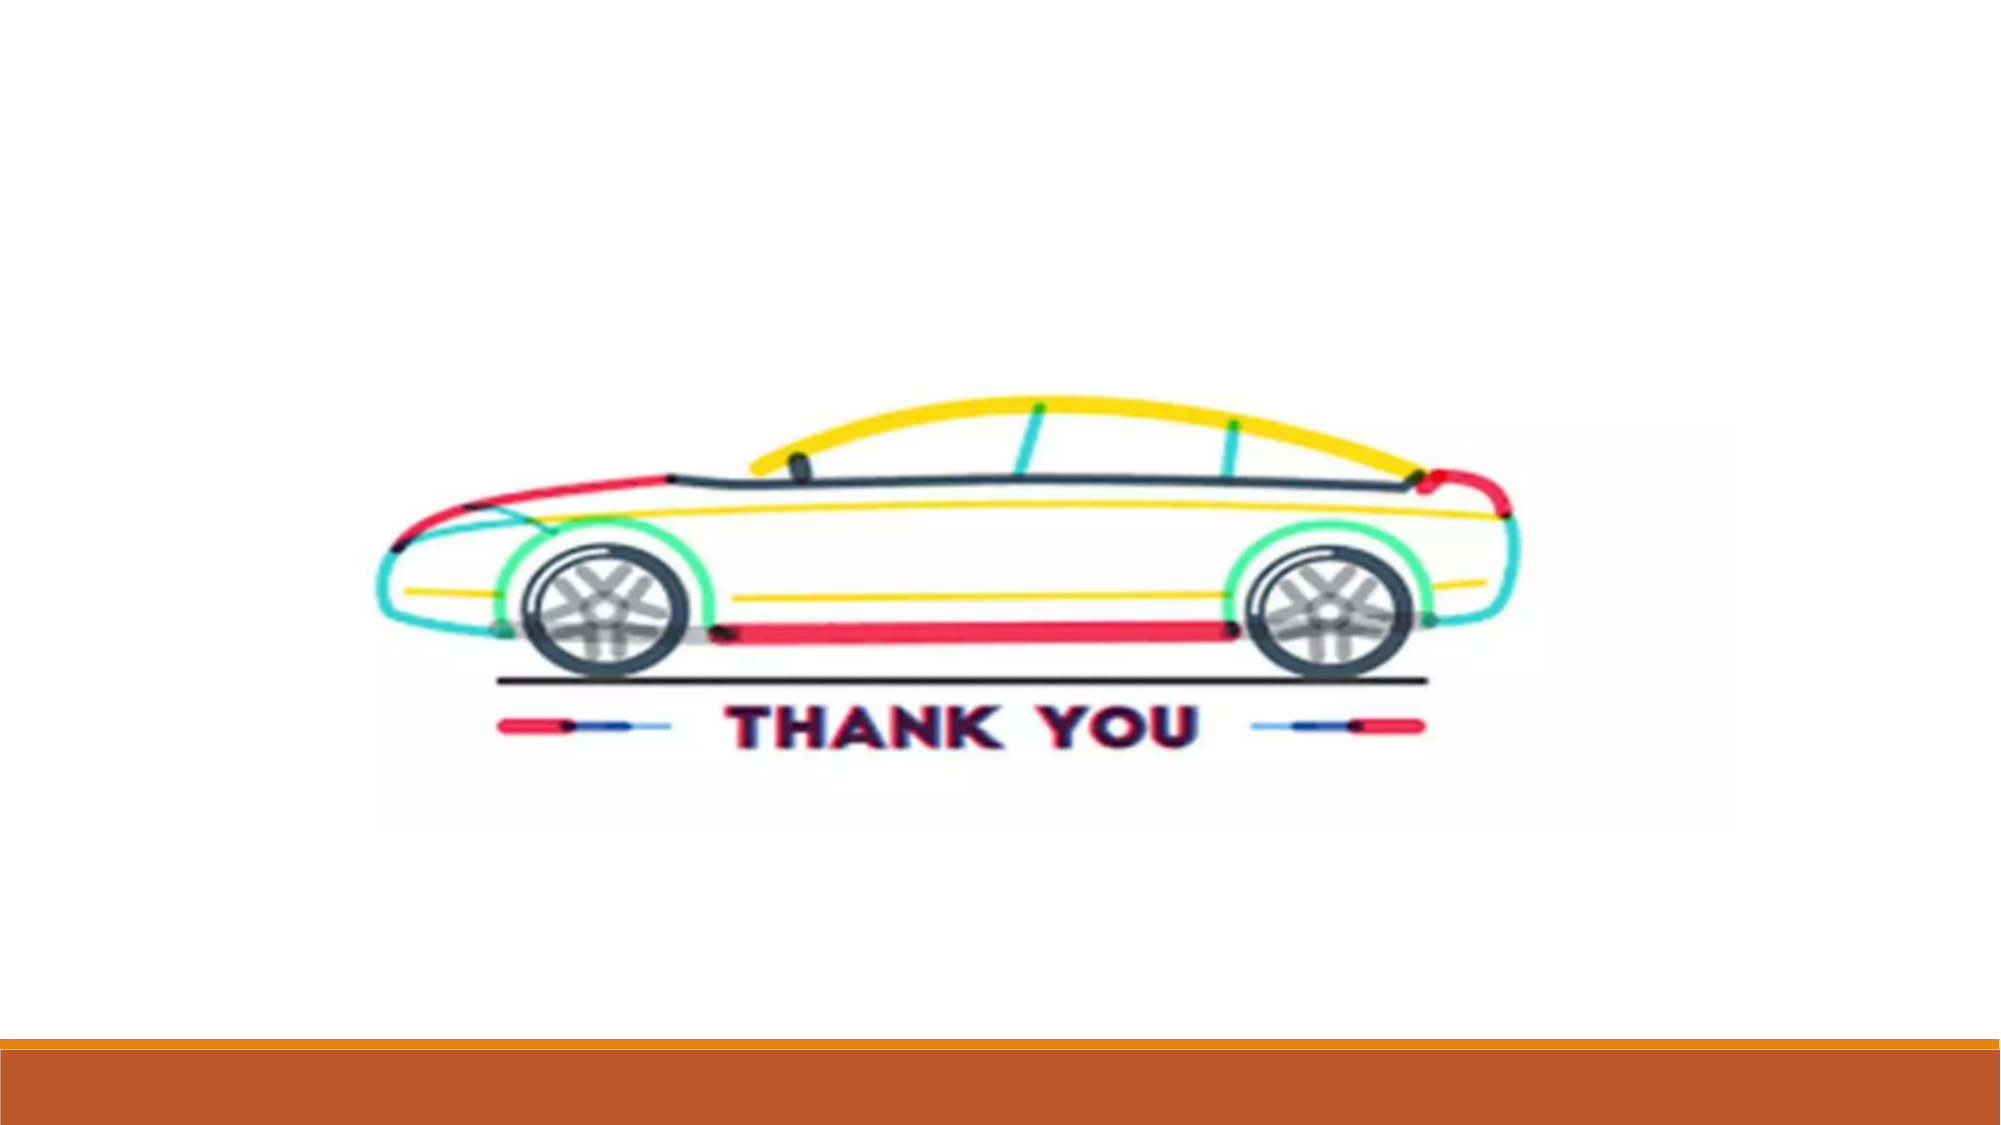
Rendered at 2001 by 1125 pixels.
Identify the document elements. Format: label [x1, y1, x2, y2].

picture [264, 298, 1736, 827]
